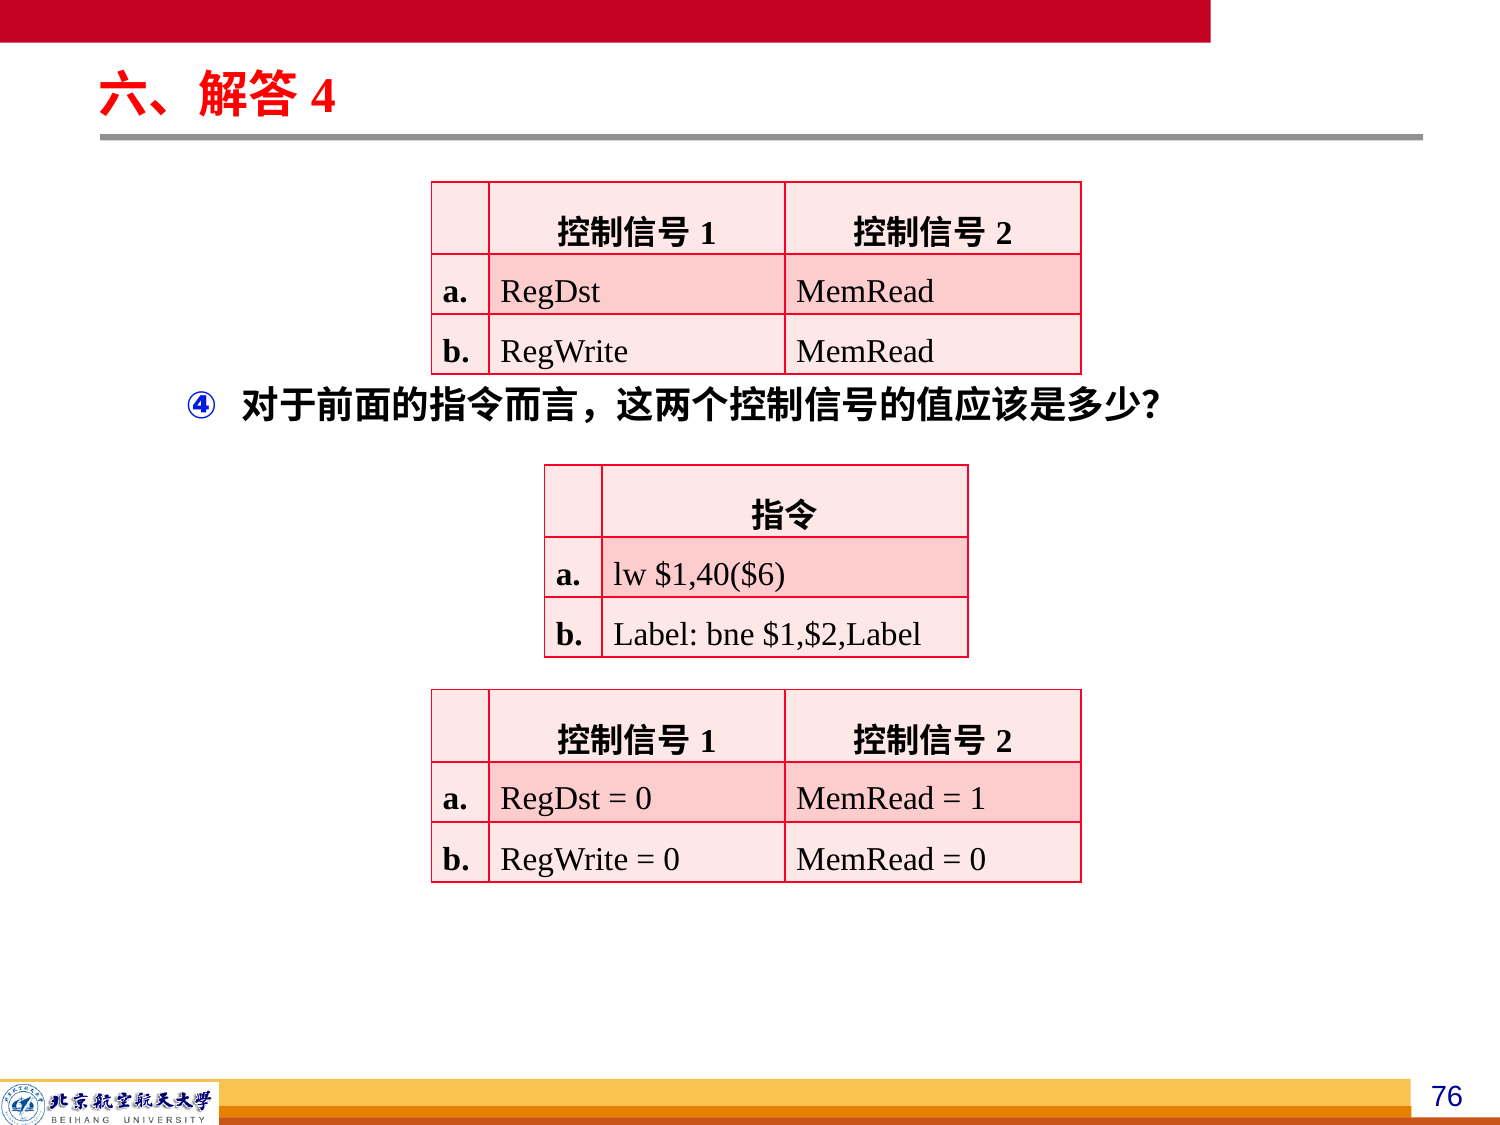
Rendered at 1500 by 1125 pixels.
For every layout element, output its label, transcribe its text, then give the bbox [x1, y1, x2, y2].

table_cell a. [432, 763, 488, 821]
table_cell RegWrite = 0 [490, 823, 784, 881]
title 六、解答4 [88, 66, 951, 128]
table_cell b. [545, 598, 601, 656]
table_header 控制信号2 [786, 690, 1080, 761]
table_header [432, 690, 488, 761]
table_cell RegWrite [490, 315, 784, 373]
table_cell a. [432, 255, 488, 313]
table_cell MemRead = 0 [786, 823, 1080, 881]
table_cell Label: bne $1,$2,Label [603, 598, 967, 656]
table_cell MemRead [786, 315, 1080, 373]
table_cell RegDst [490, 255, 784, 313]
table_cell MemRead = 1 [786, 763, 1080, 821]
table_cell RegDst = 0 [490, 763, 784, 821]
table_header 控制信号1 [490, 690, 784, 761]
table_cell b. [432, 315, 488, 373]
picture [0, 1082, 219, 1125]
table_header 控制信号1 [490, 183, 784, 253]
table_cell MemRead [786, 255, 1080, 313]
table_cell lw $1,40($6) [603, 538, 967, 596]
list 对于前面的指令而言，这两个控制信号的值应该是多少？ [112, 148, 1400, 454]
table_header [545, 466, 601, 536]
table_cell b. [432, 823, 488, 881]
table_header [432, 183, 488, 253]
table_cell a. [545, 538, 601, 596]
table_header 控制信号2 [786, 183, 1080, 253]
table_header 指令 [603, 466, 967, 536]
